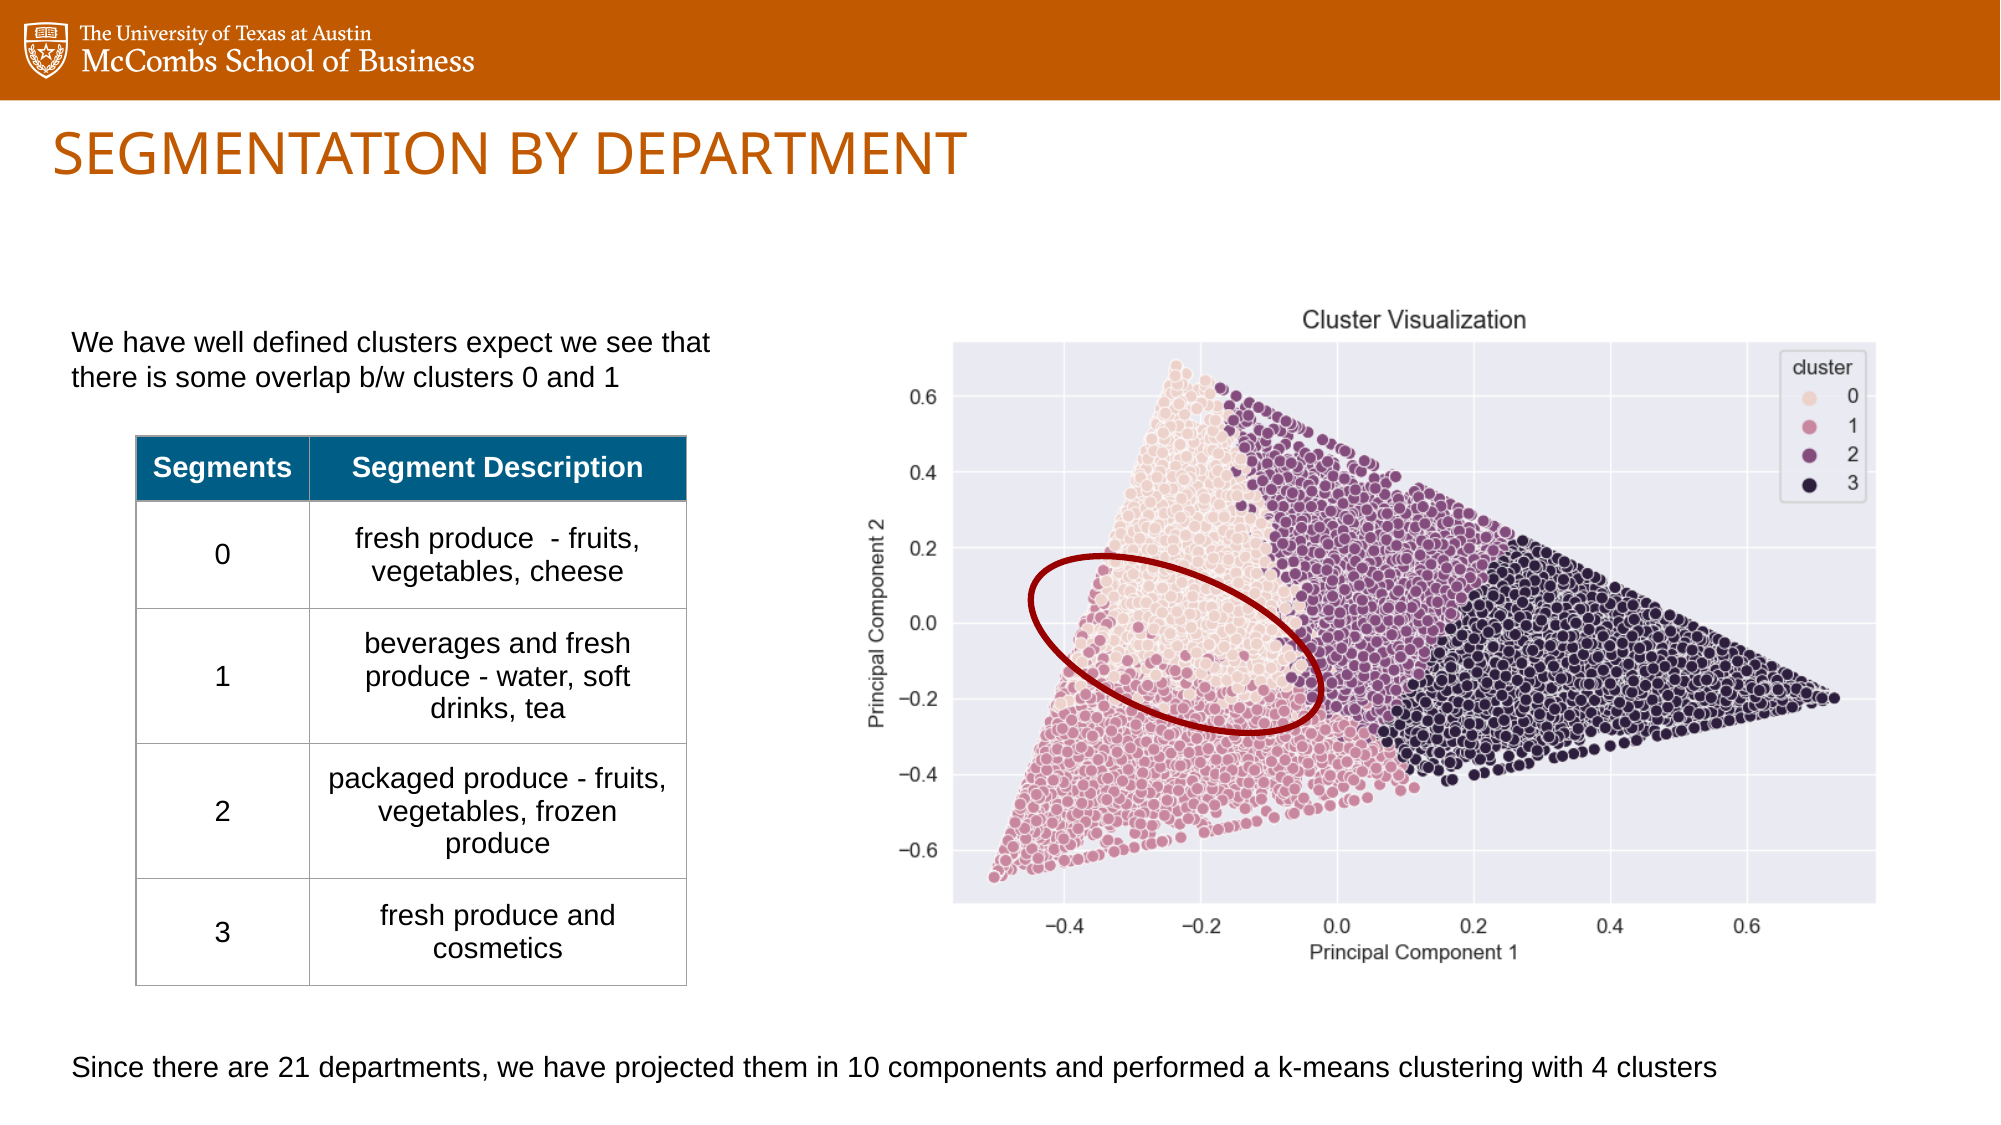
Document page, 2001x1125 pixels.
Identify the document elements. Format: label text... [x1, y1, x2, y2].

table_header Segments [137, 437, 309, 500]
title SEGMENTATION BY DEPARTMENT [37, 117, 1954, 217]
text_box We have well defined clusters expect we see that there is some overlap b/w clusters 0 and 1 [56, 308, 786, 409]
table_cell 0 [137, 502, 309, 608]
picture [855, 295, 1891, 979]
table_cell fresh produce and cosmetics [310, 879, 686, 985]
picture [24, 22, 474, 79]
table_header Segment Description [310, 437, 686, 500]
table_cell fresh produce - fruits, vegetables, cheese [310, 502, 686, 608]
table_cell beverages and fresh produce - water, soft drinks, tea [310, 609, 686, 743]
table_cell 3 [137, 879, 309, 985]
table_cell 1 [137, 609, 309, 743]
text_box Since there are 21 departments, we have projected them in 10 components and performed a k-means clustering with 4 clusters [56, 1033, 1942, 1099]
table_cell packaged produce - fruits, vegetables, frozen produce [310, 744, 686, 878]
table_cell 2 [137, 744, 309, 878]
